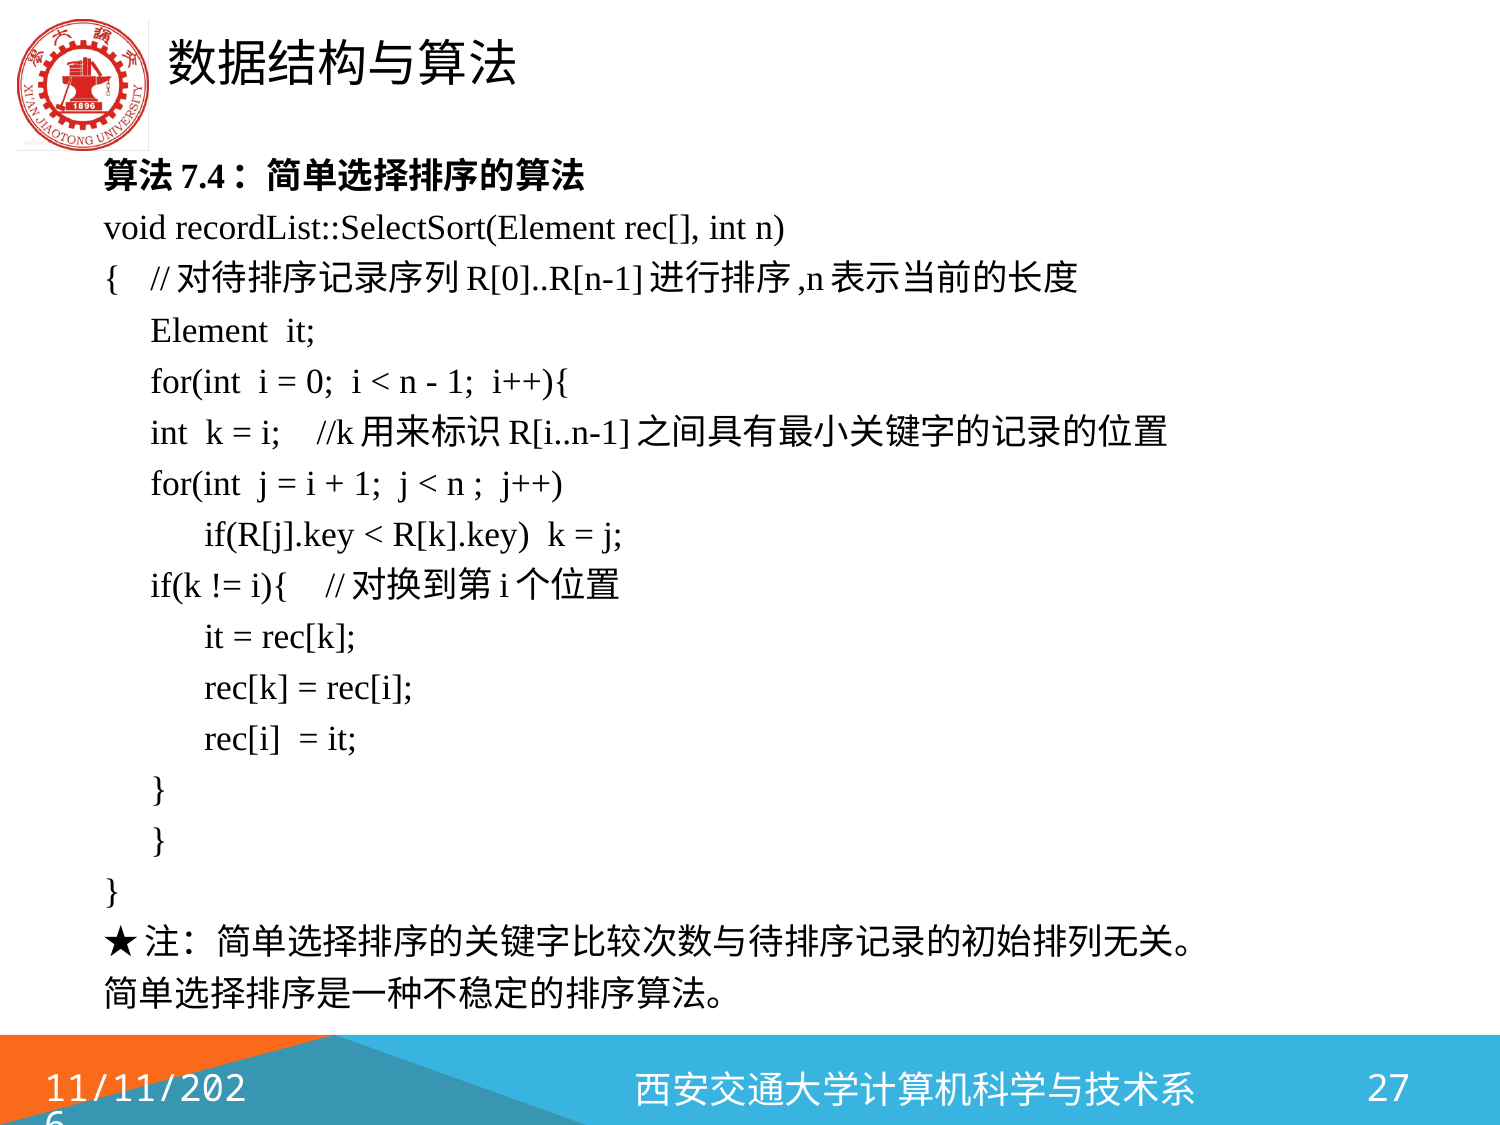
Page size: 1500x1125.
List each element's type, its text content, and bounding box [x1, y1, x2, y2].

list 算法7.4：简单选择排序的算法 void recordList::SelectSort(Element rec[], int n) { //对待排序记录序列R[0]..R[n-1]进行排序,n表示当前的长度 Element it; for(int i = 0; i < n - 1; i++){ int k = i; //k用来标识R[i..n-1]之间具有最小关键字的记录的位置 for(int j = i + 1; j < n ; j++) if(R[j].key < R[k].key) k = j; if(k != i){ //对换到第i个位置 it = rec[k]; rec[k] = rec[i]; rec[i] = it; } } } ★注：简单选择排序的关键字比较次数与待排序记录的初始排列无关。 简单选择排序是一种不稳定的排序算法。 [88, 137, 1500, 1024]
picture [17, 19, 149, 151]
